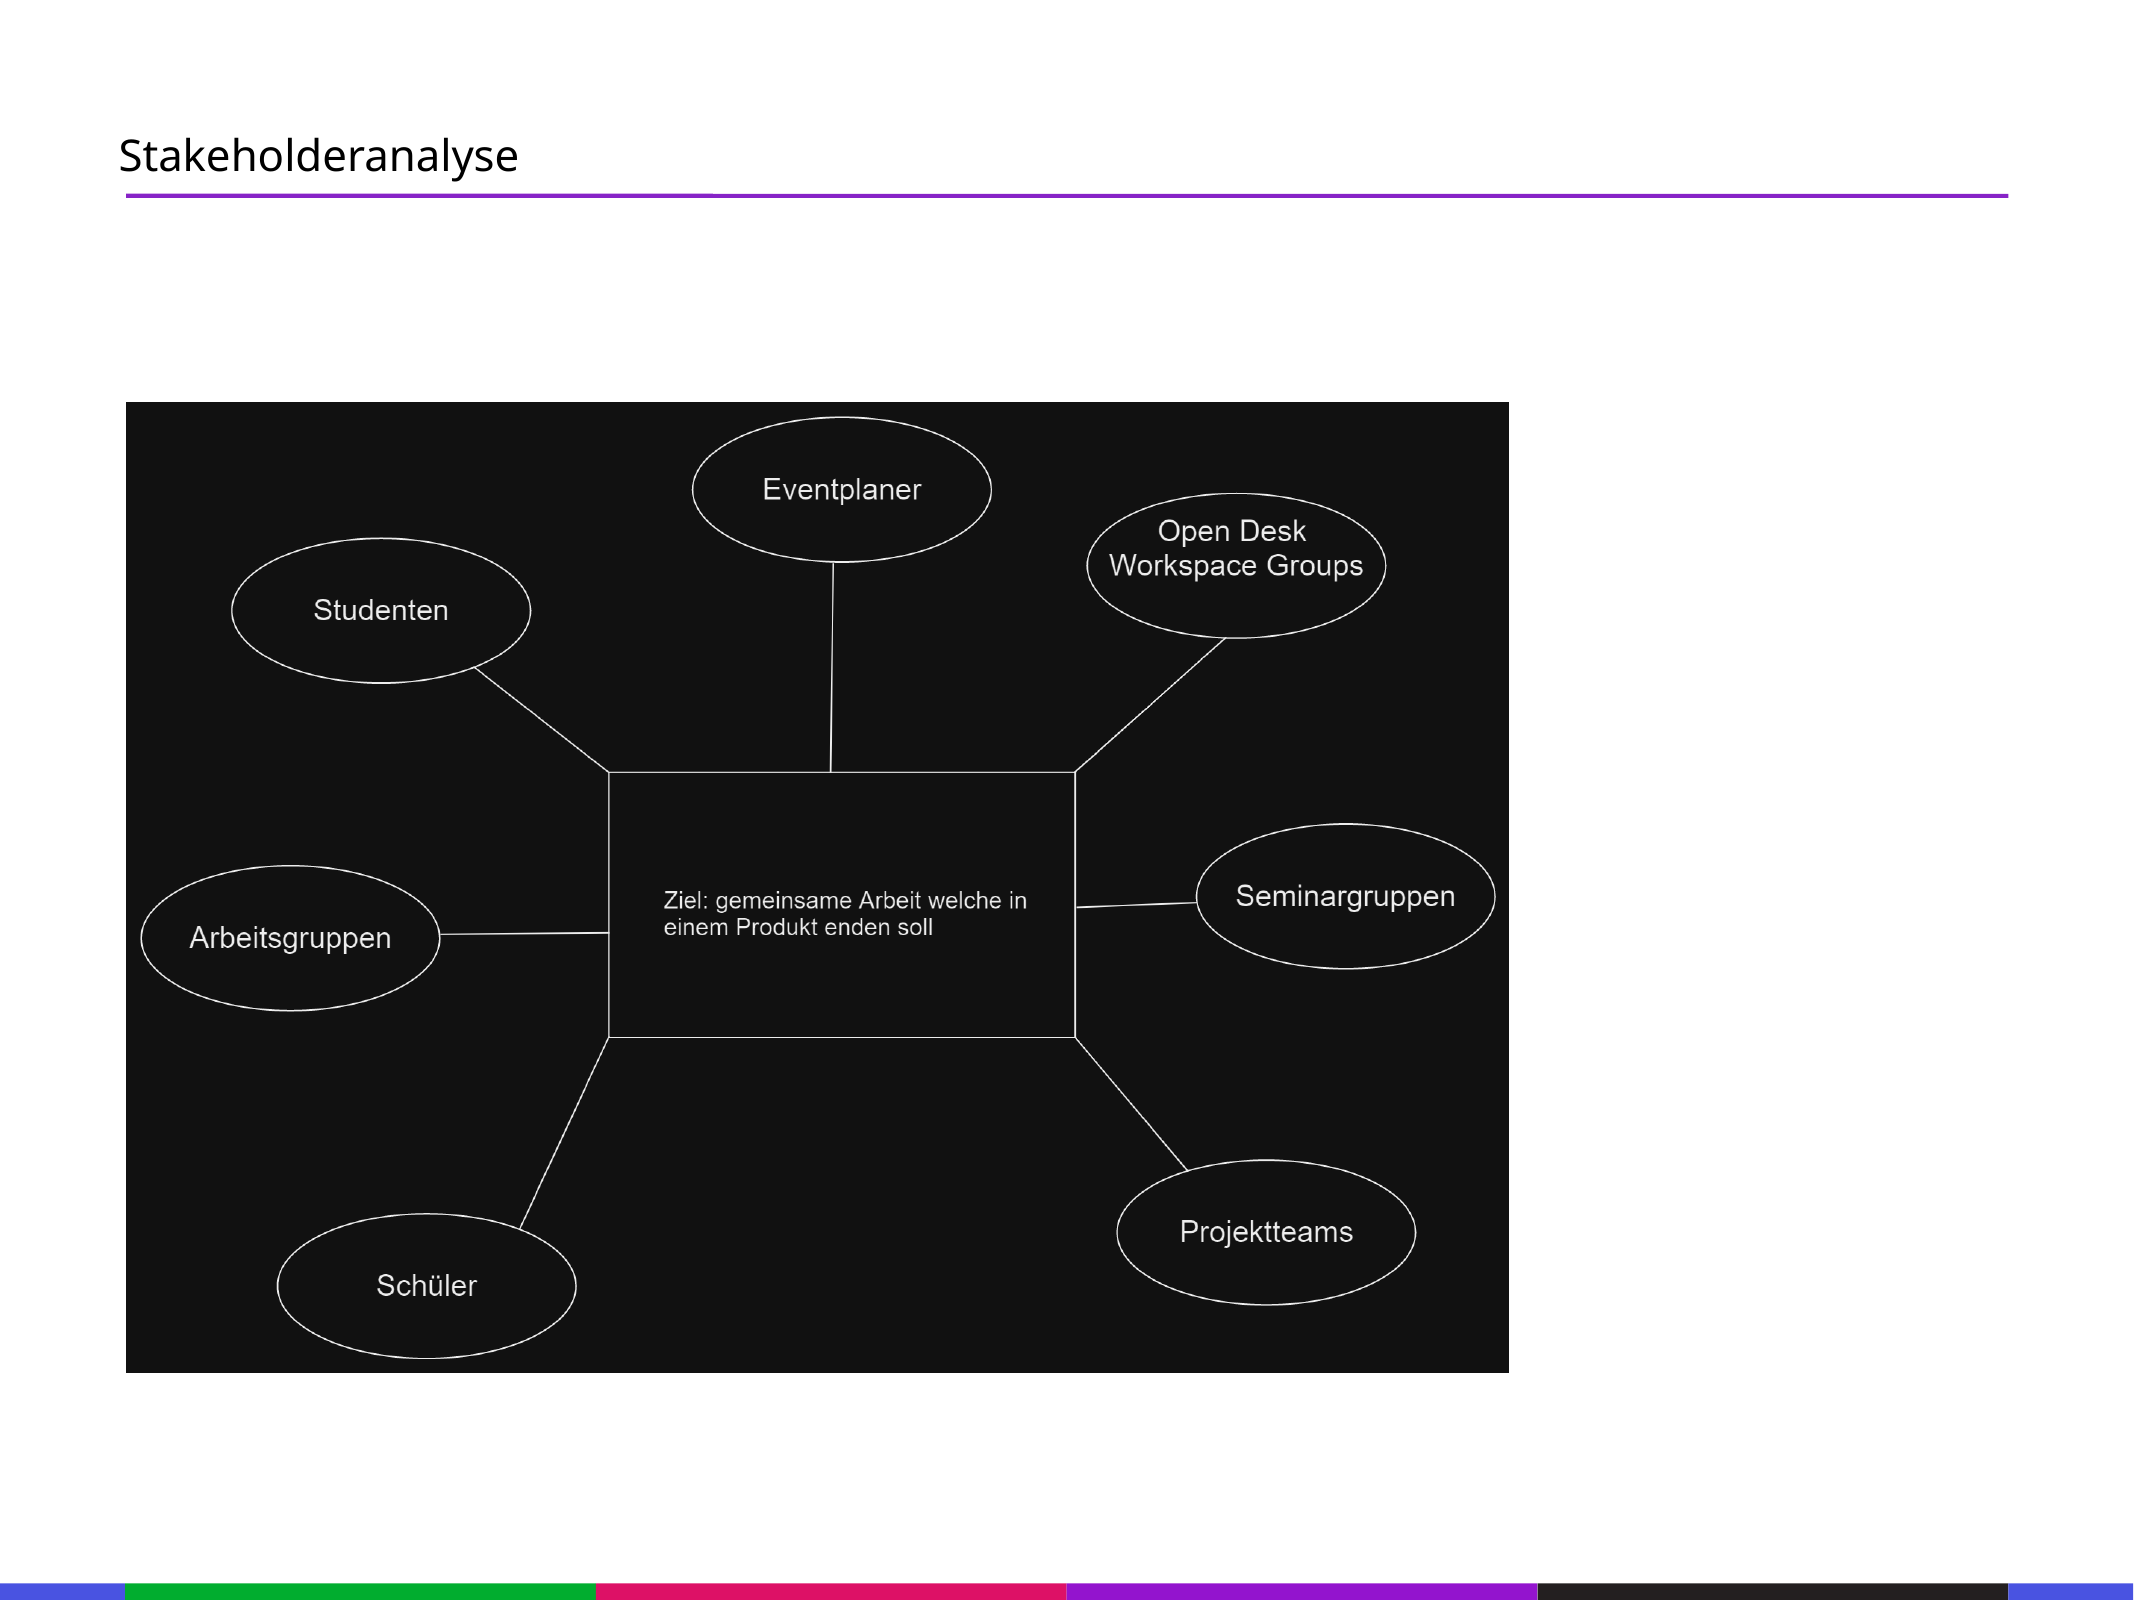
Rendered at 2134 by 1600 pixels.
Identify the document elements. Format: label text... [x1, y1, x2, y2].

picture [126, 401, 1509, 1373]
text_box Stakeholderanalyse [118, 127, 520, 181]
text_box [0, 1583, 2134, 1600]
